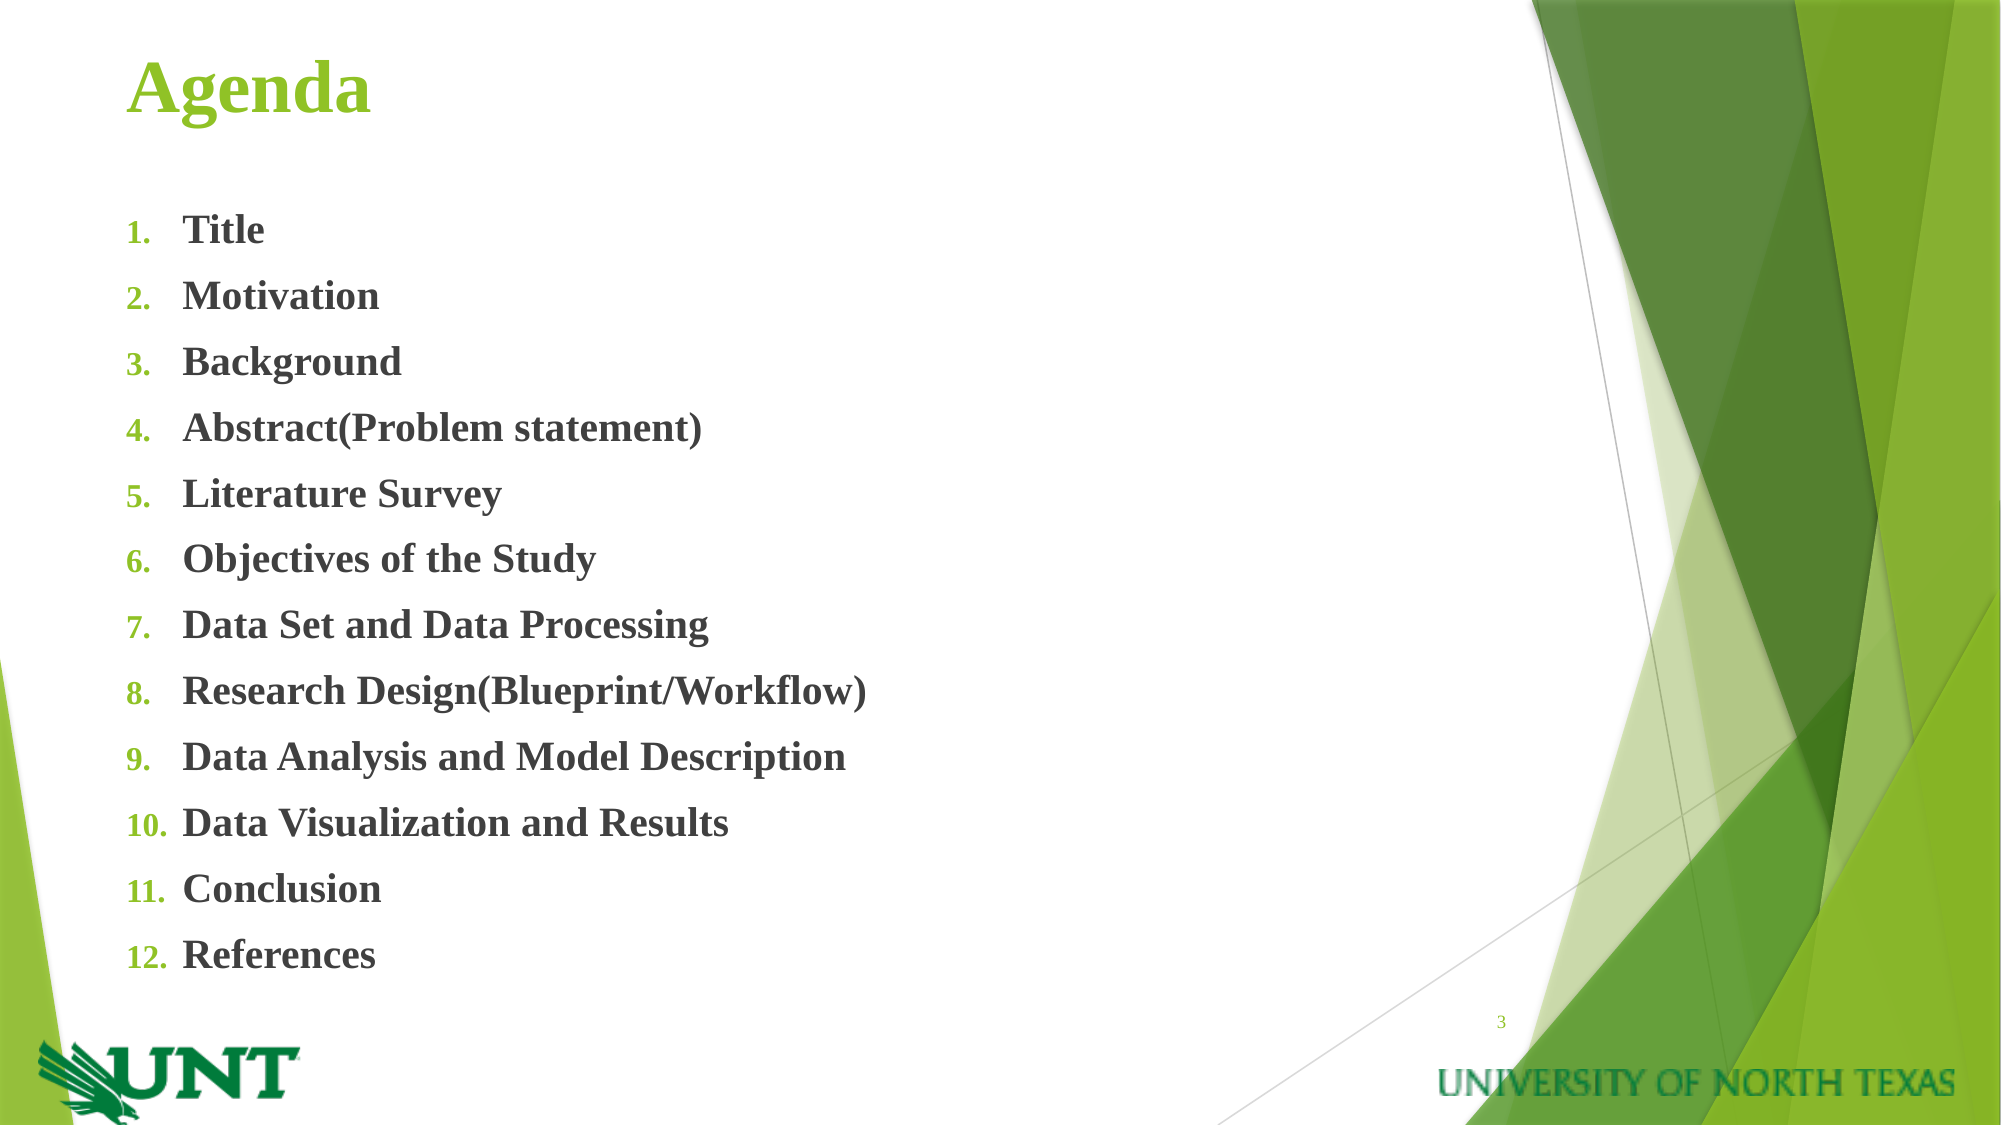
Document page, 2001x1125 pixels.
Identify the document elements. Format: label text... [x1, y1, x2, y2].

list Title Motivation Background Abstract(Problem statement) Literature Survey Objectives of the Study Data Set and Data Processing Research Design(Blueprint/Workflow) Data Analysis and Model Description Data Visualization and Results Conclusion References [111, 200, 968, 808]
slide_number 3 [1409, 991, 1522, 1051]
picture [1437, 1068, 1955, 1096]
picture [37, 1039, 301, 1125]
title Agenda [111, 29, 1522, 247]
